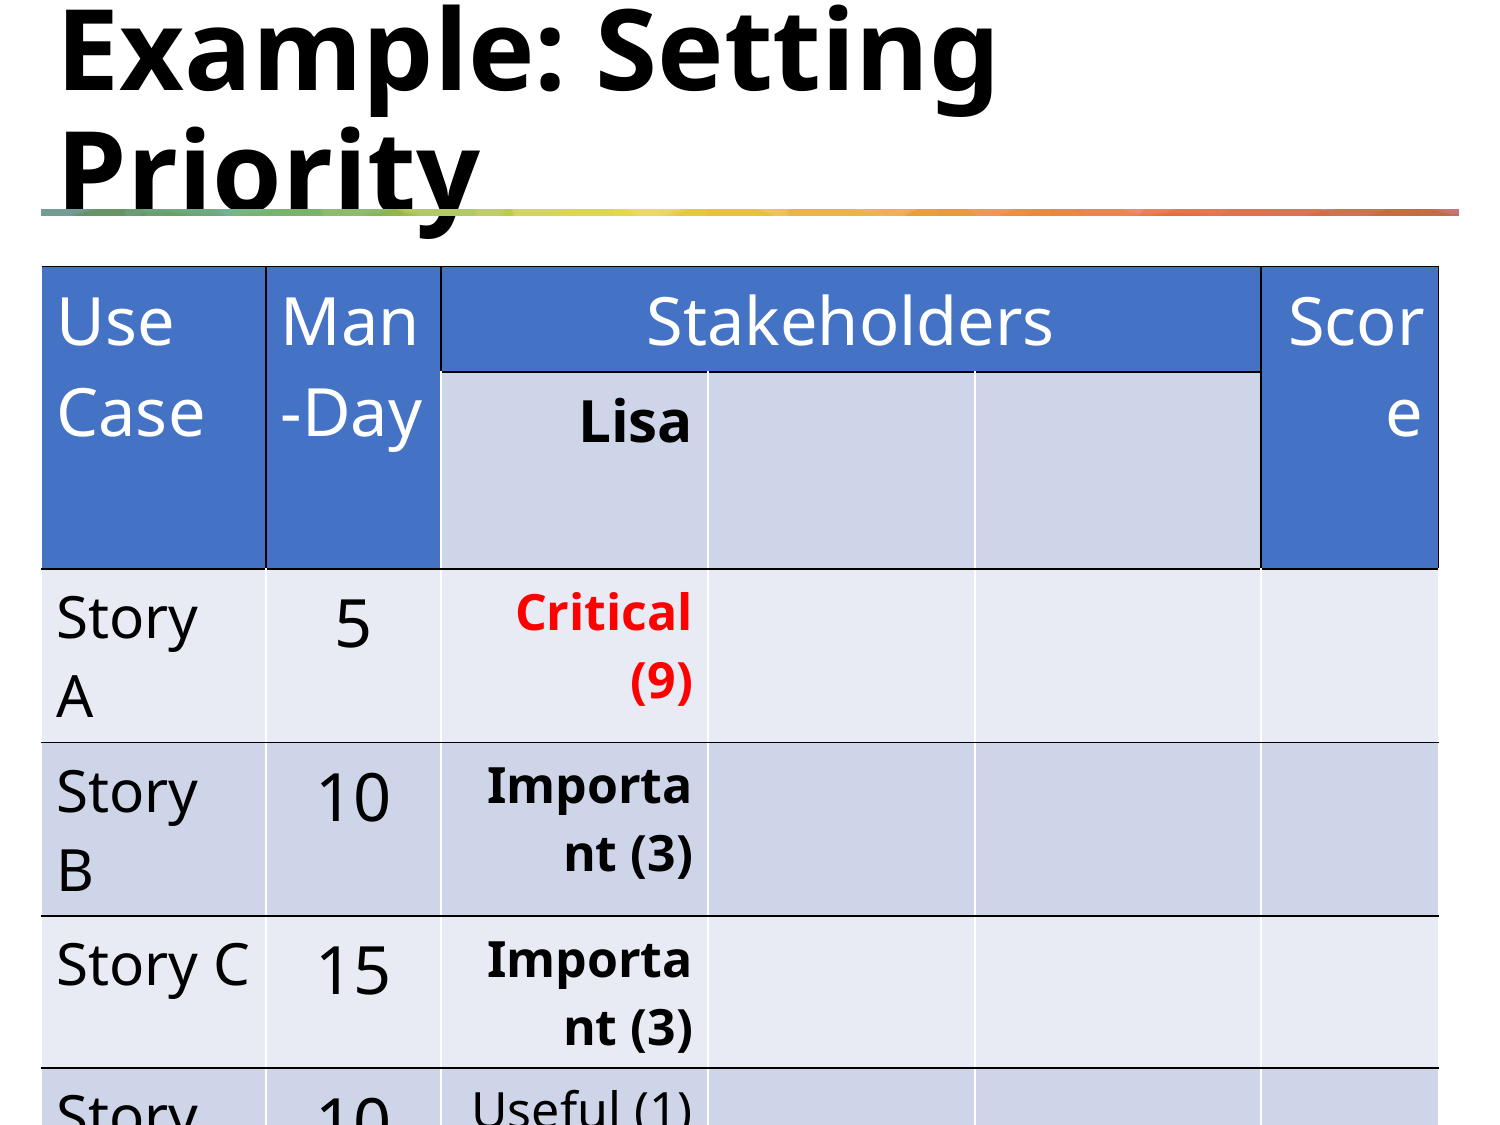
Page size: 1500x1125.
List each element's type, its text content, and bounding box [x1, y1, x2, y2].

table_cell Story A [42, 570, 265, 742]
title Example: Setting Priority [41, 61, 1459, 169]
table_cell Useful (1) [442, 1069, 707, 1125]
table_cell [1262, 917, 1438, 1067]
table_cell Story B [42, 743, 265, 915]
table_cell Important (3) [442, 743, 707, 915]
table_header Stakeholders [442, 267, 1260, 371]
table_cell Important (3) [442, 917, 707, 1067]
table_cell [709, 743, 974, 915]
table_cell [1262, 743, 1438, 915]
table_cell [1262, 1069, 1438, 1125]
table_header Man-Day [267, 267, 440, 568]
table_cell [709, 570, 974, 742]
table_cell [976, 570, 1260, 742]
table_cell [1262, 570, 1438, 742]
table_cell 10 [267, 1069, 440, 1125]
table_cell Lisa [442, 373, 707, 568]
table_cell [976, 373, 1260, 568]
table_header Use Case [42, 267, 265, 568]
table_cell 10 [267, 743, 440, 915]
table_cell [709, 917, 974, 1067]
table_cell [709, 373, 974, 568]
table_cell 15 [267, 917, 440, 1067]
table_cell [976, 917, 1260, 1067]
table_cell Critical (9) [442, 570, 707, 742]
table_cell Story D [42, 1069, 265, 1125]
table_cell [976, 1069, 1260, 1125]
table_cell [976, 743, 1260, 915]
table_cell Story C [42, 917, 265, 1067]
table_header Score [1262, 267, 1438, 568]
table_cell 5 [267, 570, 440, 742]
table_cell [709, 1069, 974, 1125]
picture [41, 209, 1459, 216]
